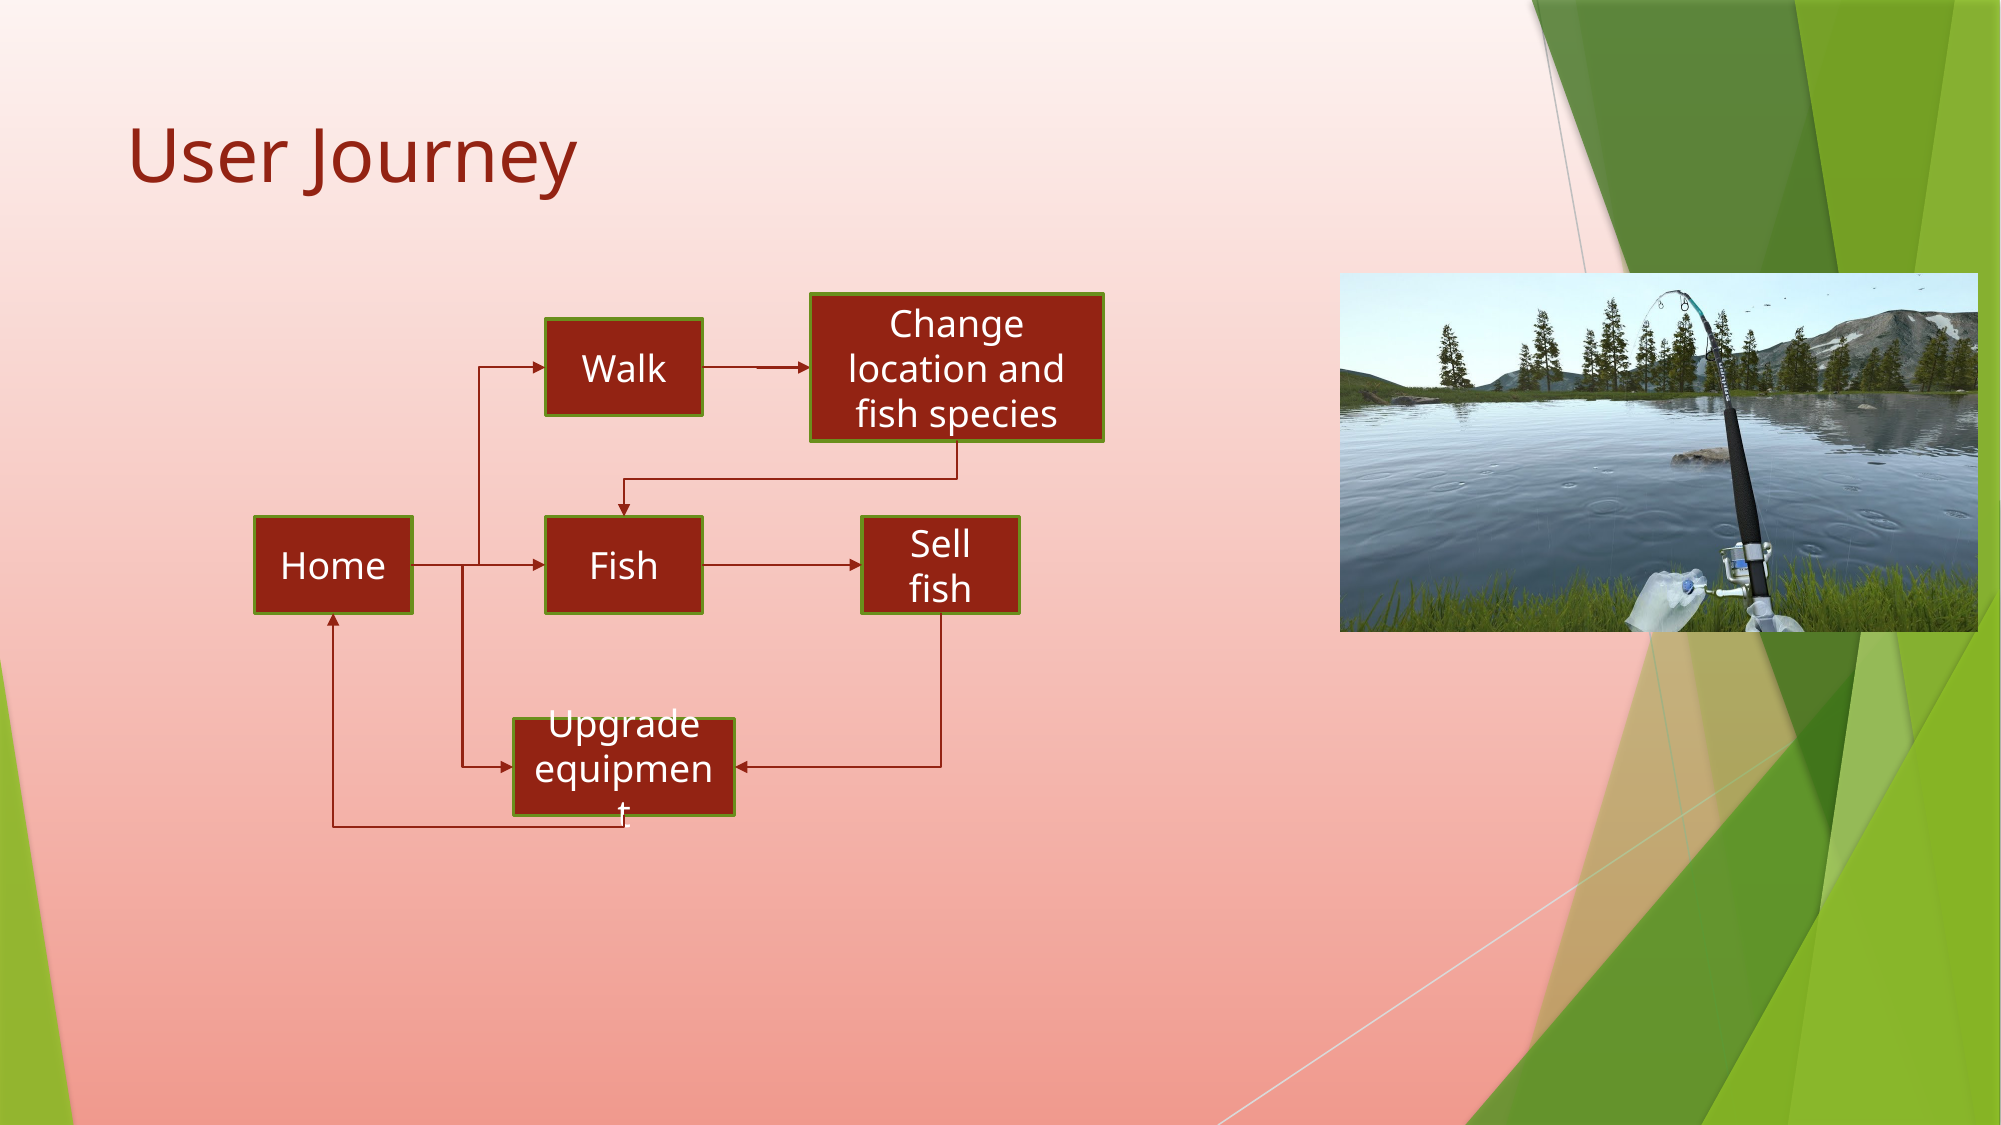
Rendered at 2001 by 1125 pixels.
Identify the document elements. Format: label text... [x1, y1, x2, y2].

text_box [411, 366, 546, 564]
text_box Home [253, 515, 406, 615]
text_box Change location and fish species [809, 292, 1105, 443]
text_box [752, 311, 829, 646]
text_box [377, 568, 581, 861]
picture [1339, 273, 1979, 632]
text_box Sell fish [860, 515, 1021, 615]
text_box Fish [550, 515, 704, 615]
text_box Upgrade equipment [585, 717, 736, 817]
title User Journey [111, 99, 1522, 317]
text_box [760, 586, 916, 794]
text_box Walk [544, 317, 704, 417]
